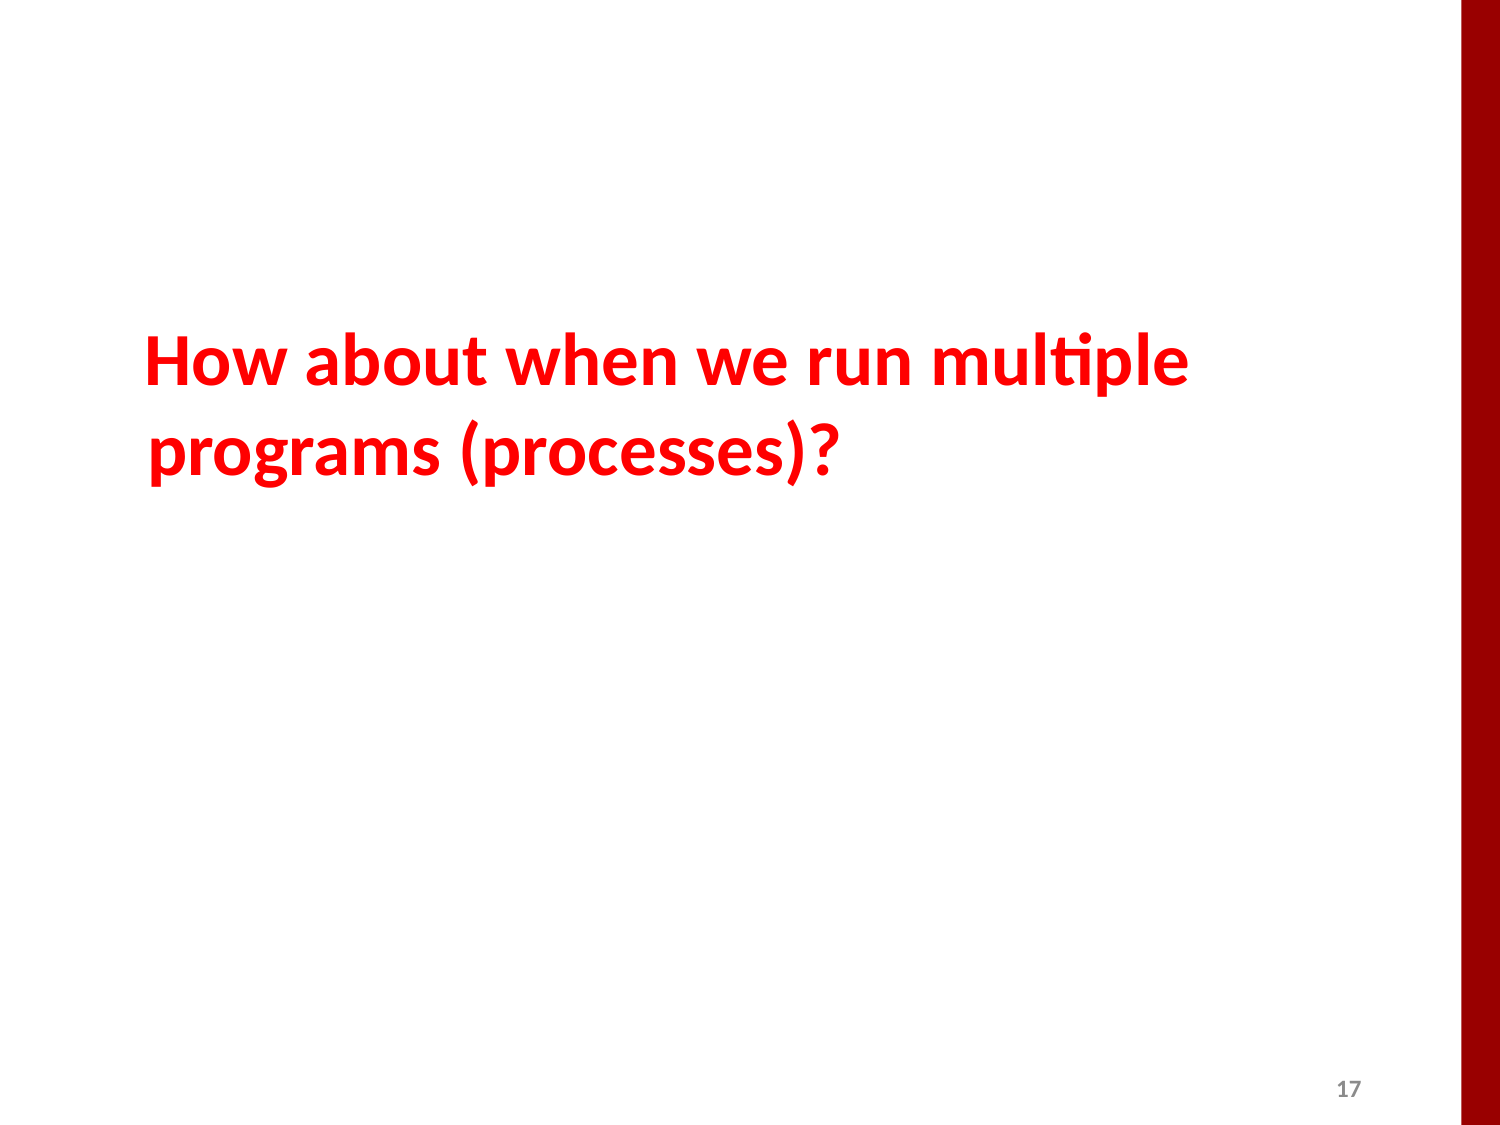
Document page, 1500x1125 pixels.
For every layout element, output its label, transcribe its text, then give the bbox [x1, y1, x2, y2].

title How about when we run multiple programs (processes)? [112, 279, 1388, 522]
